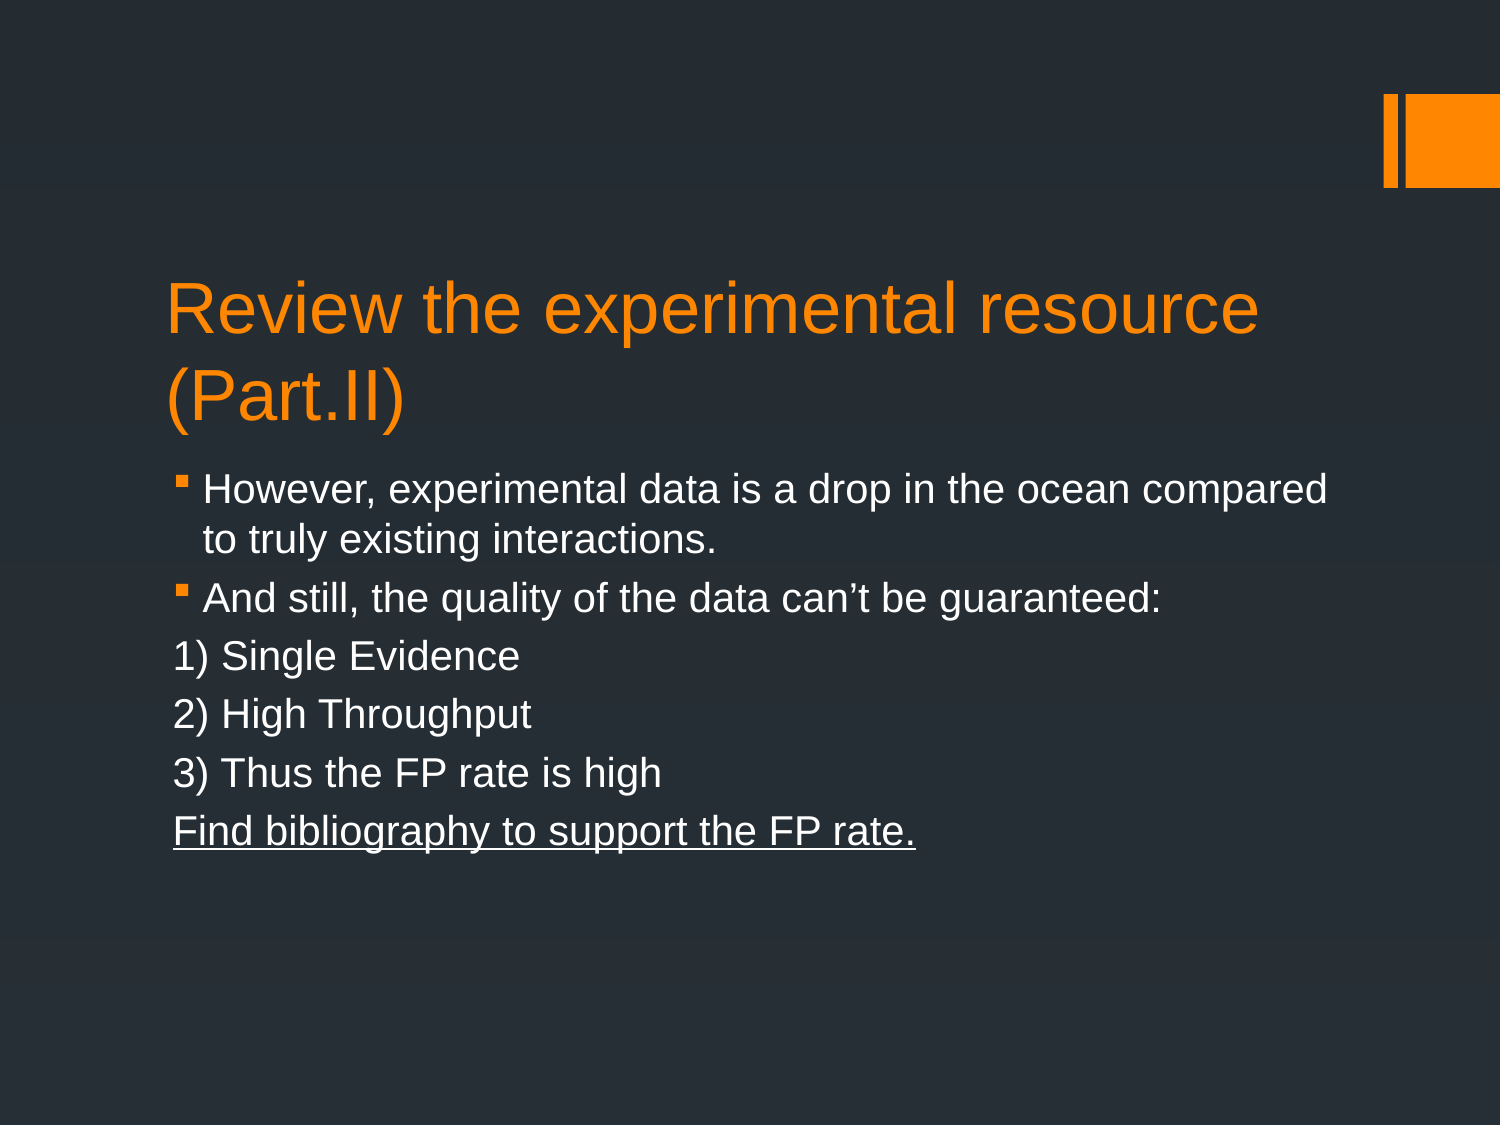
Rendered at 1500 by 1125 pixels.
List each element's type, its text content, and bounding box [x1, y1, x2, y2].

title Review the experimental resource (Part.II) [150, 253, 1350, 443]
list However, experimental data is a drop in the ocean compared to truly existing interactions. And still, the quality of the data can’t be guaranteed: 1) Single Evidence 2) High Throughput 3) Thus the FP rate is high Find bibliography to support the FP rate. [150, 454, 1350, 1035]
